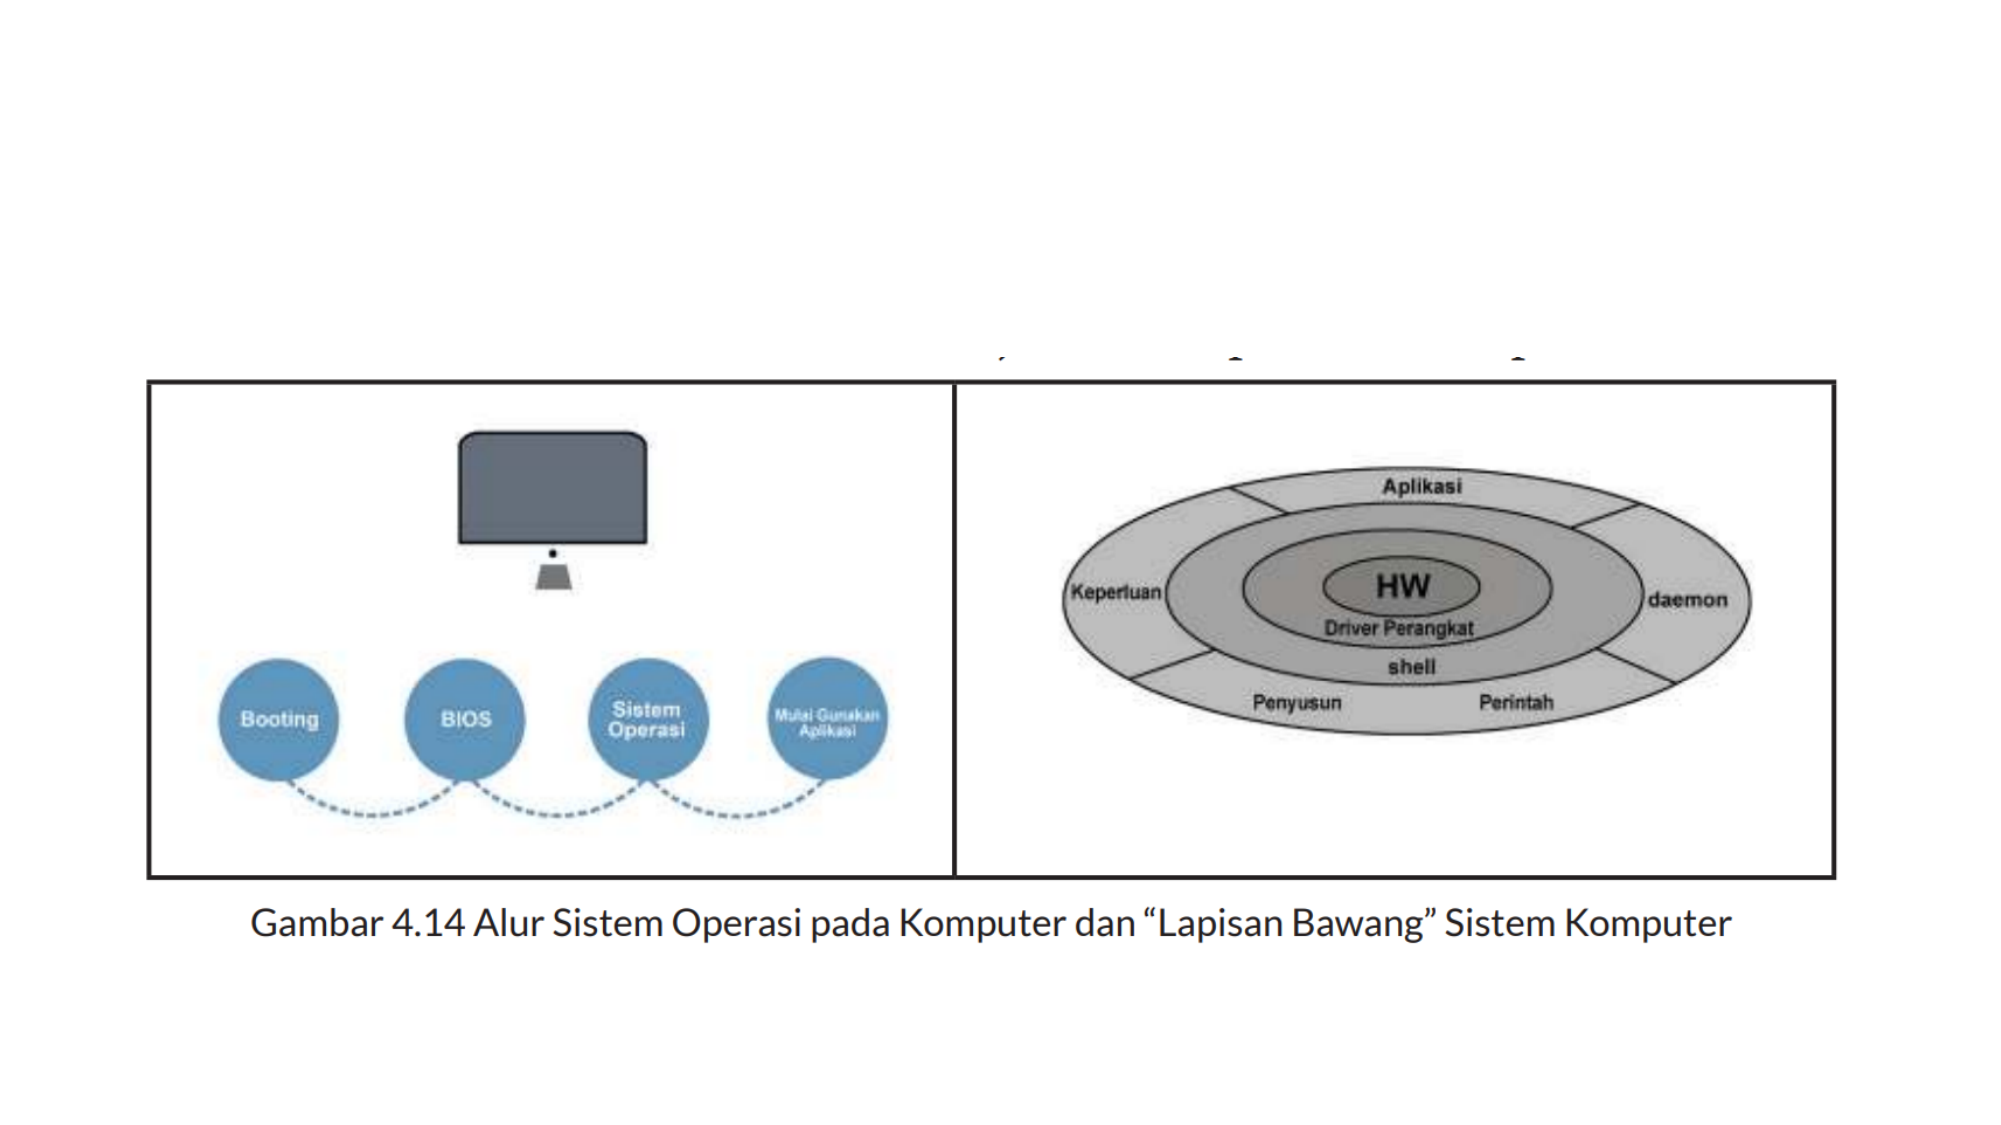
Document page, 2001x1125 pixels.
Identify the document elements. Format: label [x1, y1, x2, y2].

list [137, 357, 1863, 956]
